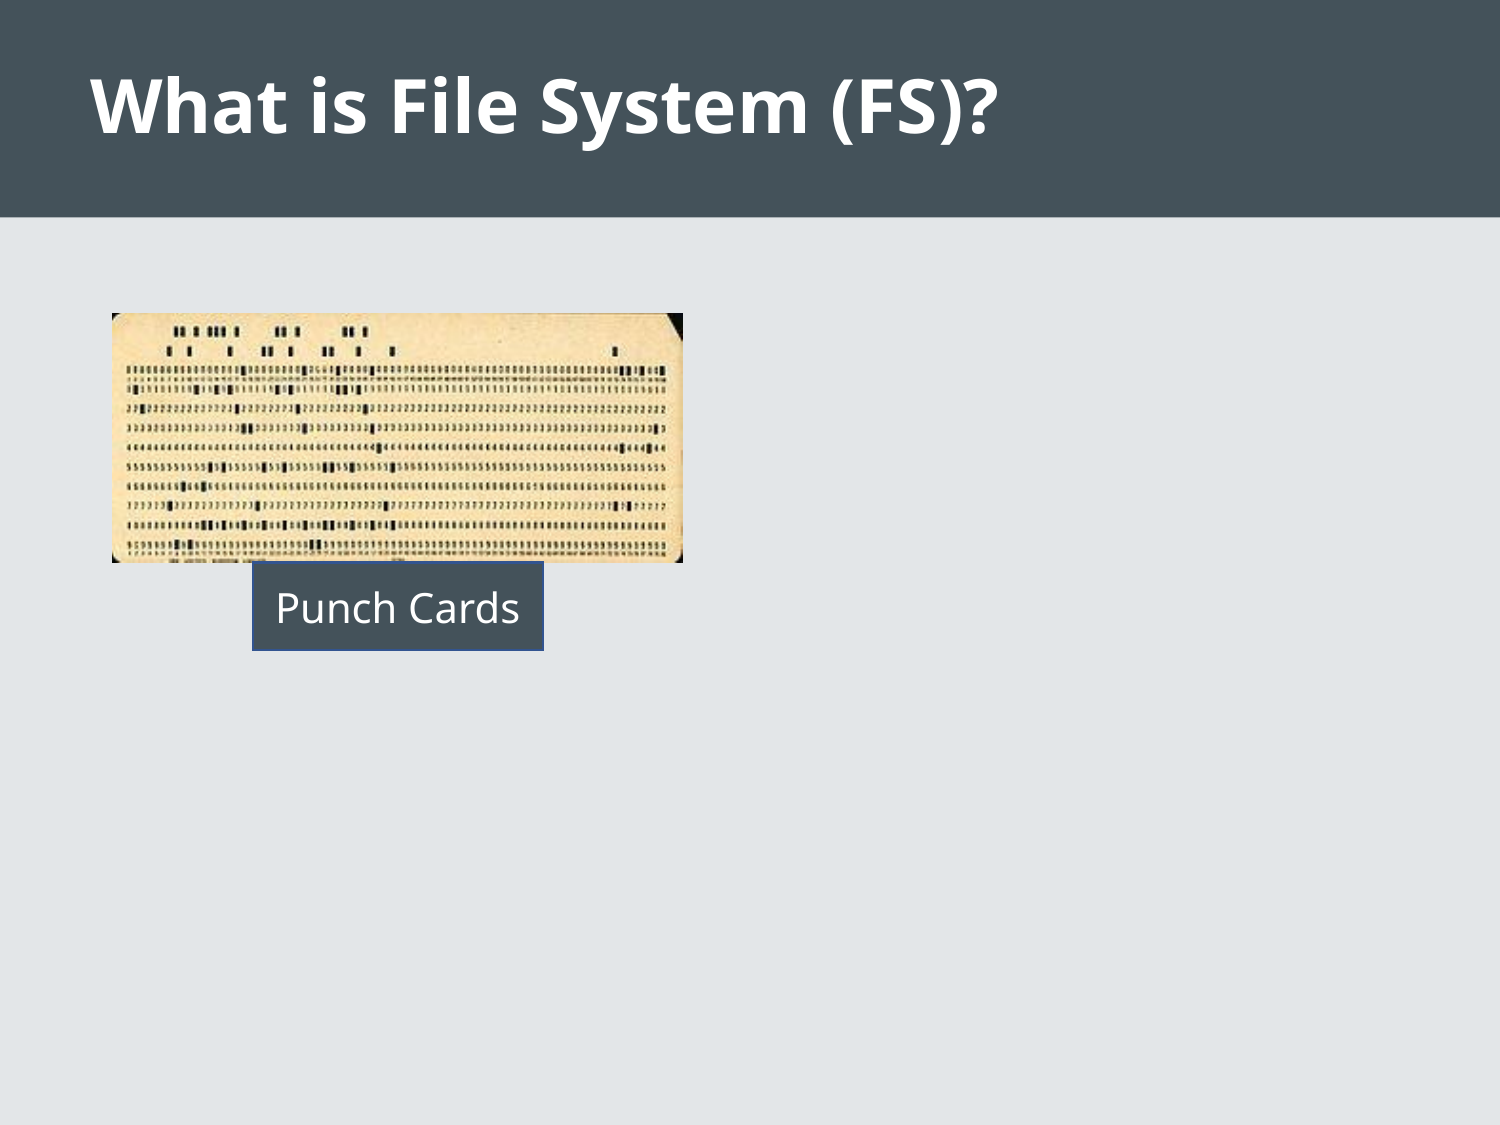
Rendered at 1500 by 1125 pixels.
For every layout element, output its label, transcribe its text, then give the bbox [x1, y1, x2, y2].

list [112, 313, 683, 563]
text_box Punch Cards [252, 563, 544, 651]
title What is File System (FS)? [75, 0, 1454, 210]
